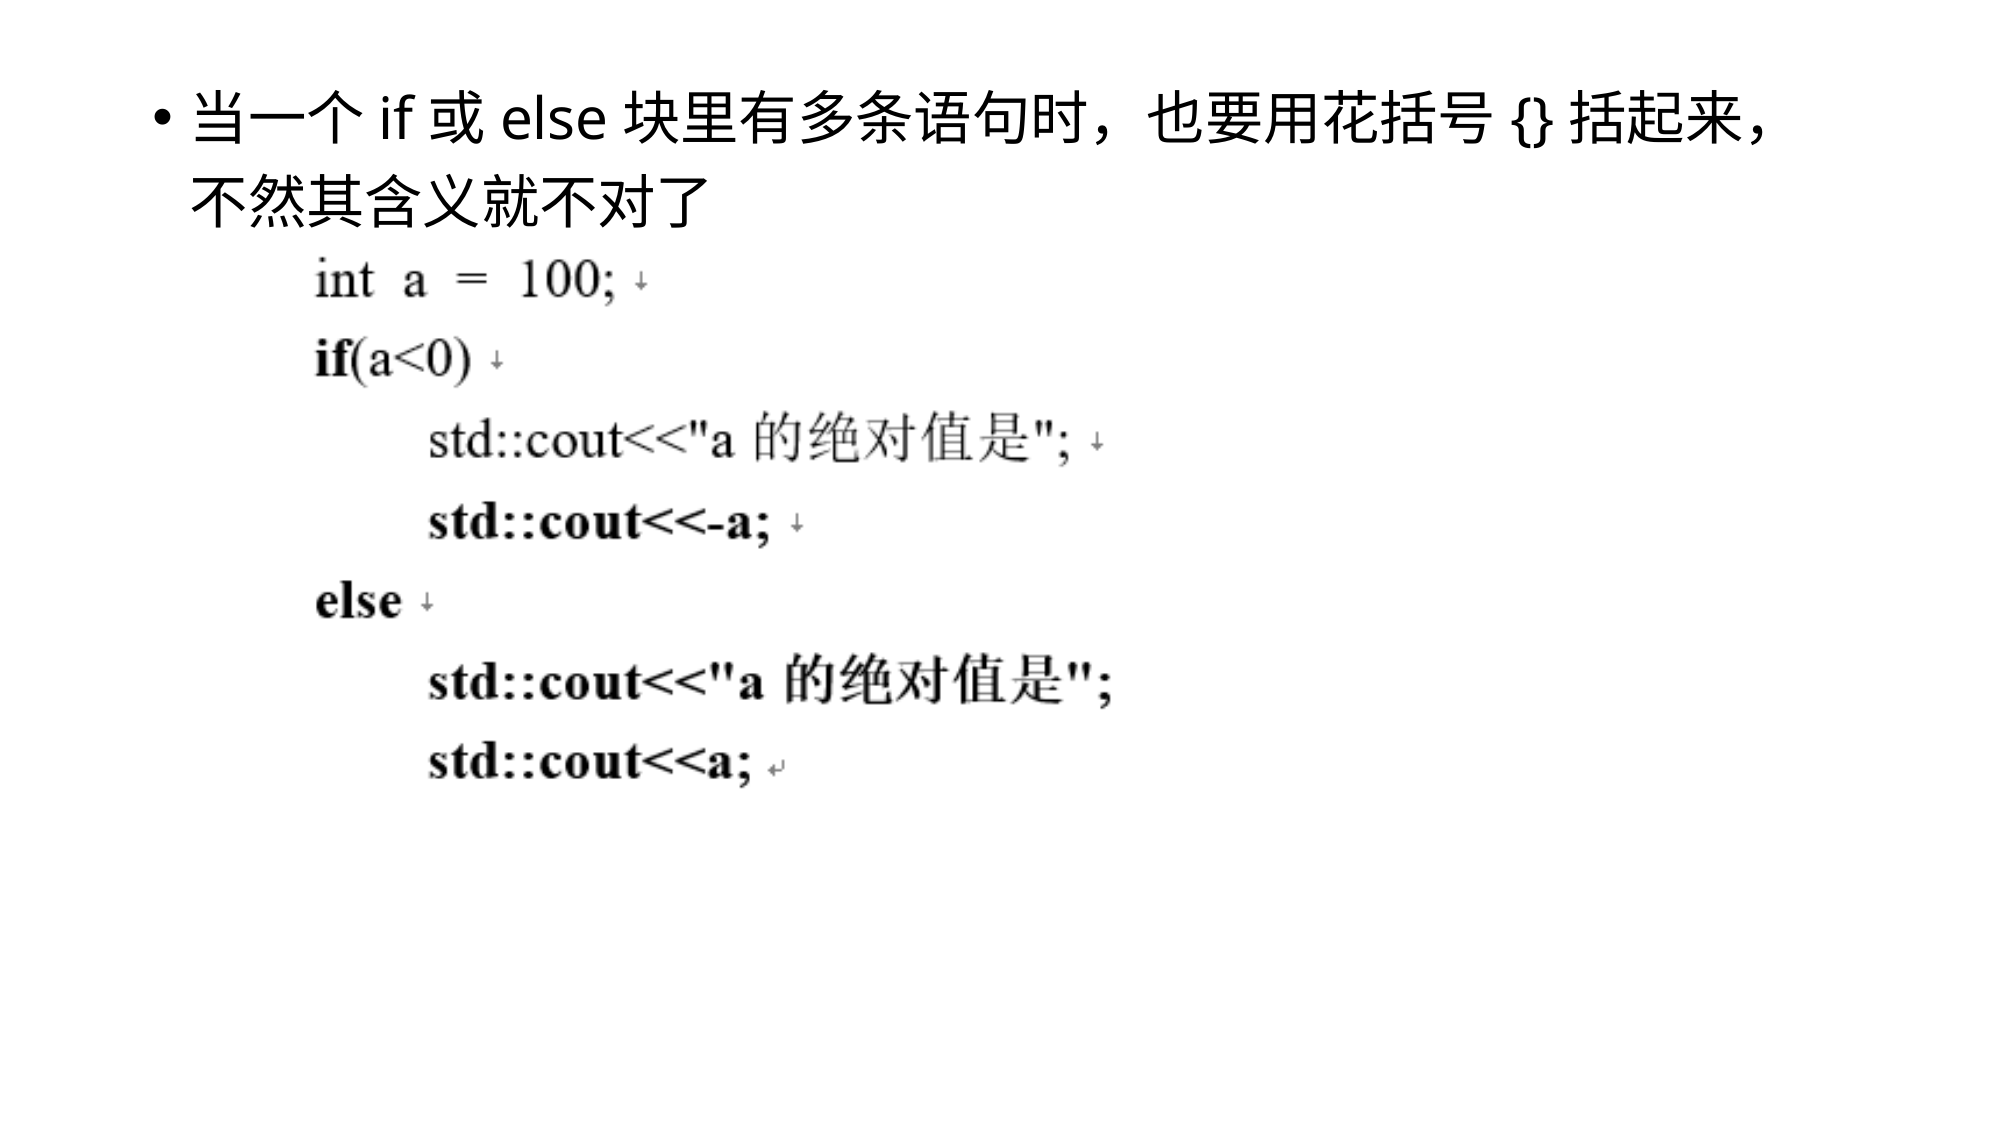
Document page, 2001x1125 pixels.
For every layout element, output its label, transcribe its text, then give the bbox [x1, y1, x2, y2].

list 当一个if或else块里有多条语句时，也要用花括号{}括起来，不然其含义就不对了 [137, 59, 1863, 278]
picture [301, 244, 1206, 800]
